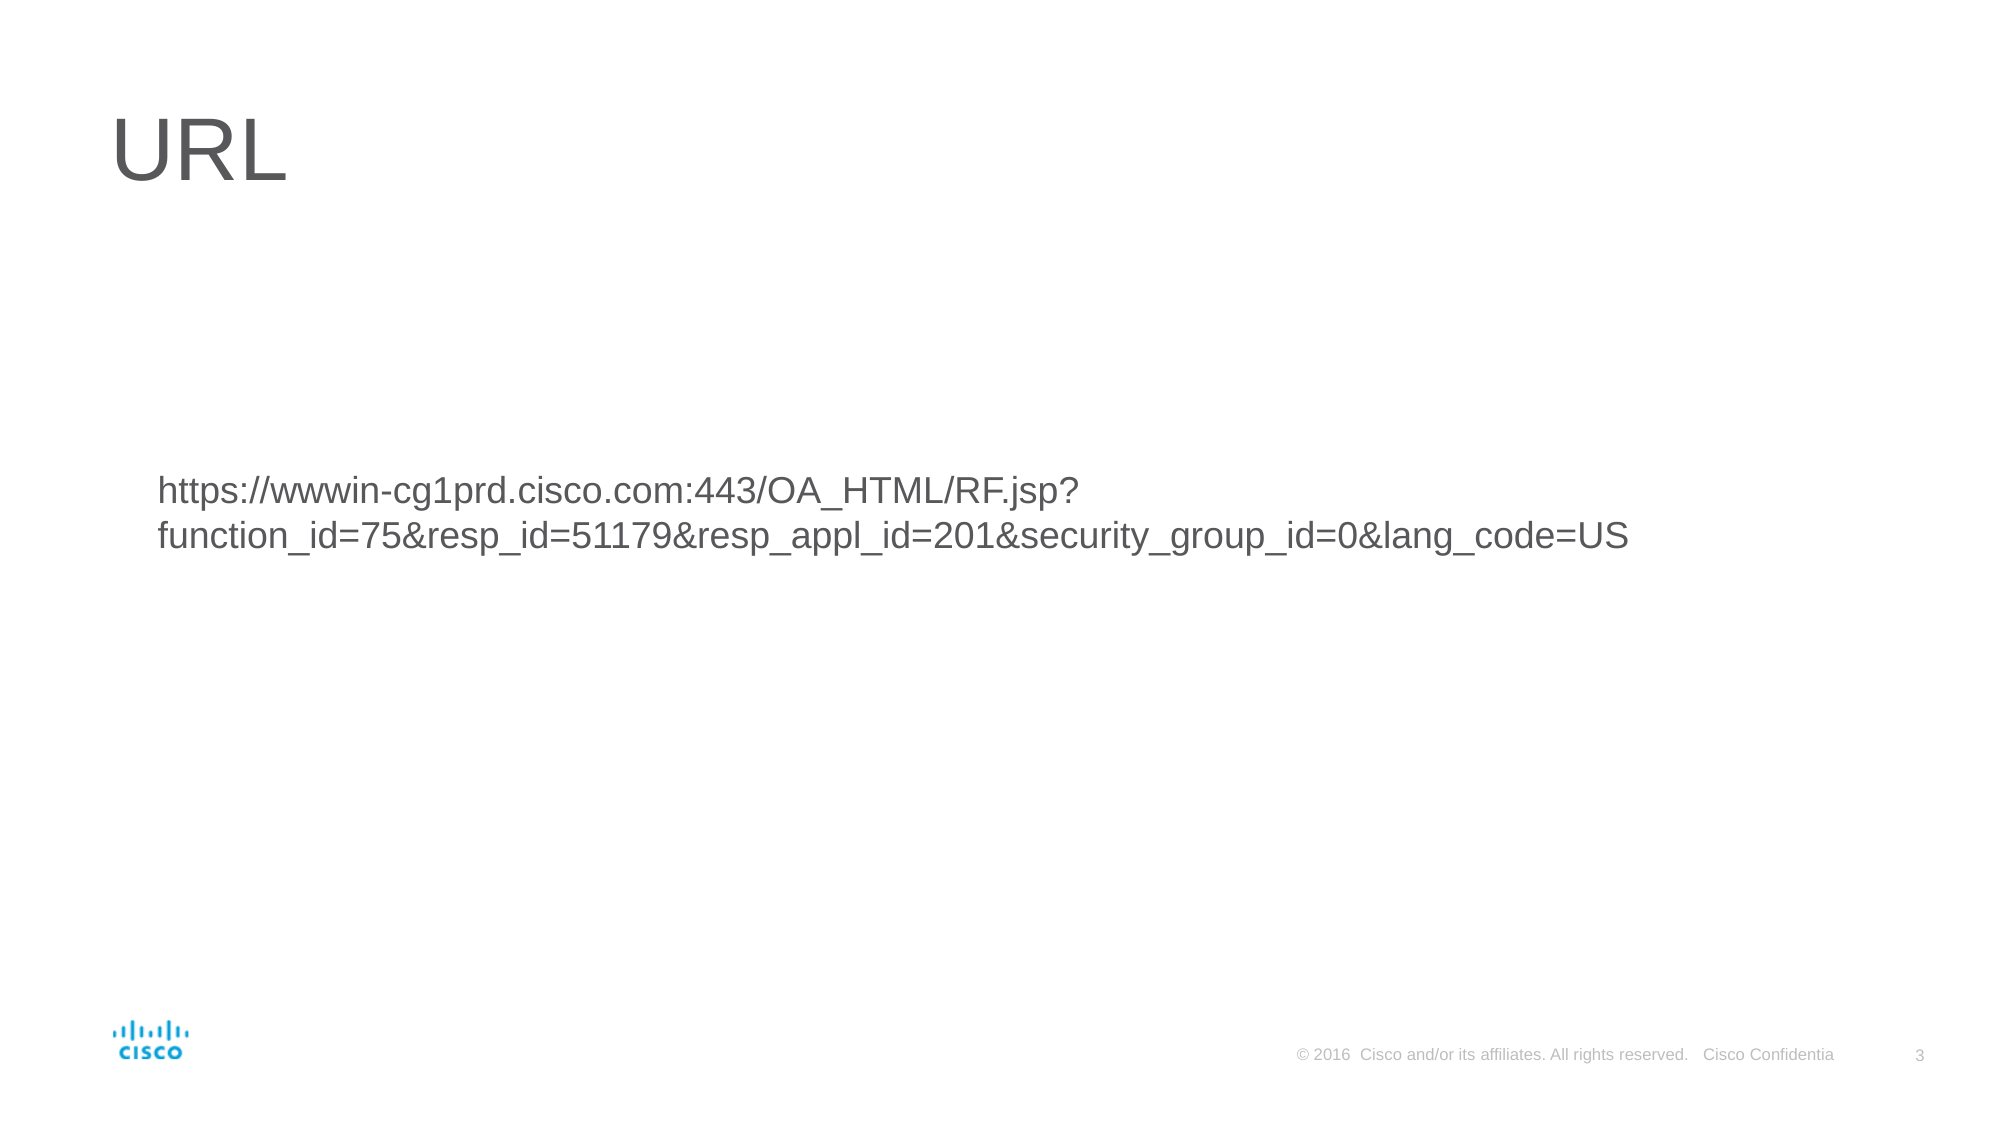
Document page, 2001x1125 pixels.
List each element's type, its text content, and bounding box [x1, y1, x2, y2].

text_box https://wwwin-cg1prd.cisco.com:443/OA_HTML/RF.jsp?function_id=75&resp_id=51179&resp_appl_id=201&security_group_id=0&lang_code=US [142, 458, 1900, 564]
title URL [95, 74, 1922, 235]
picture [104, 1011, 198, 1070]
